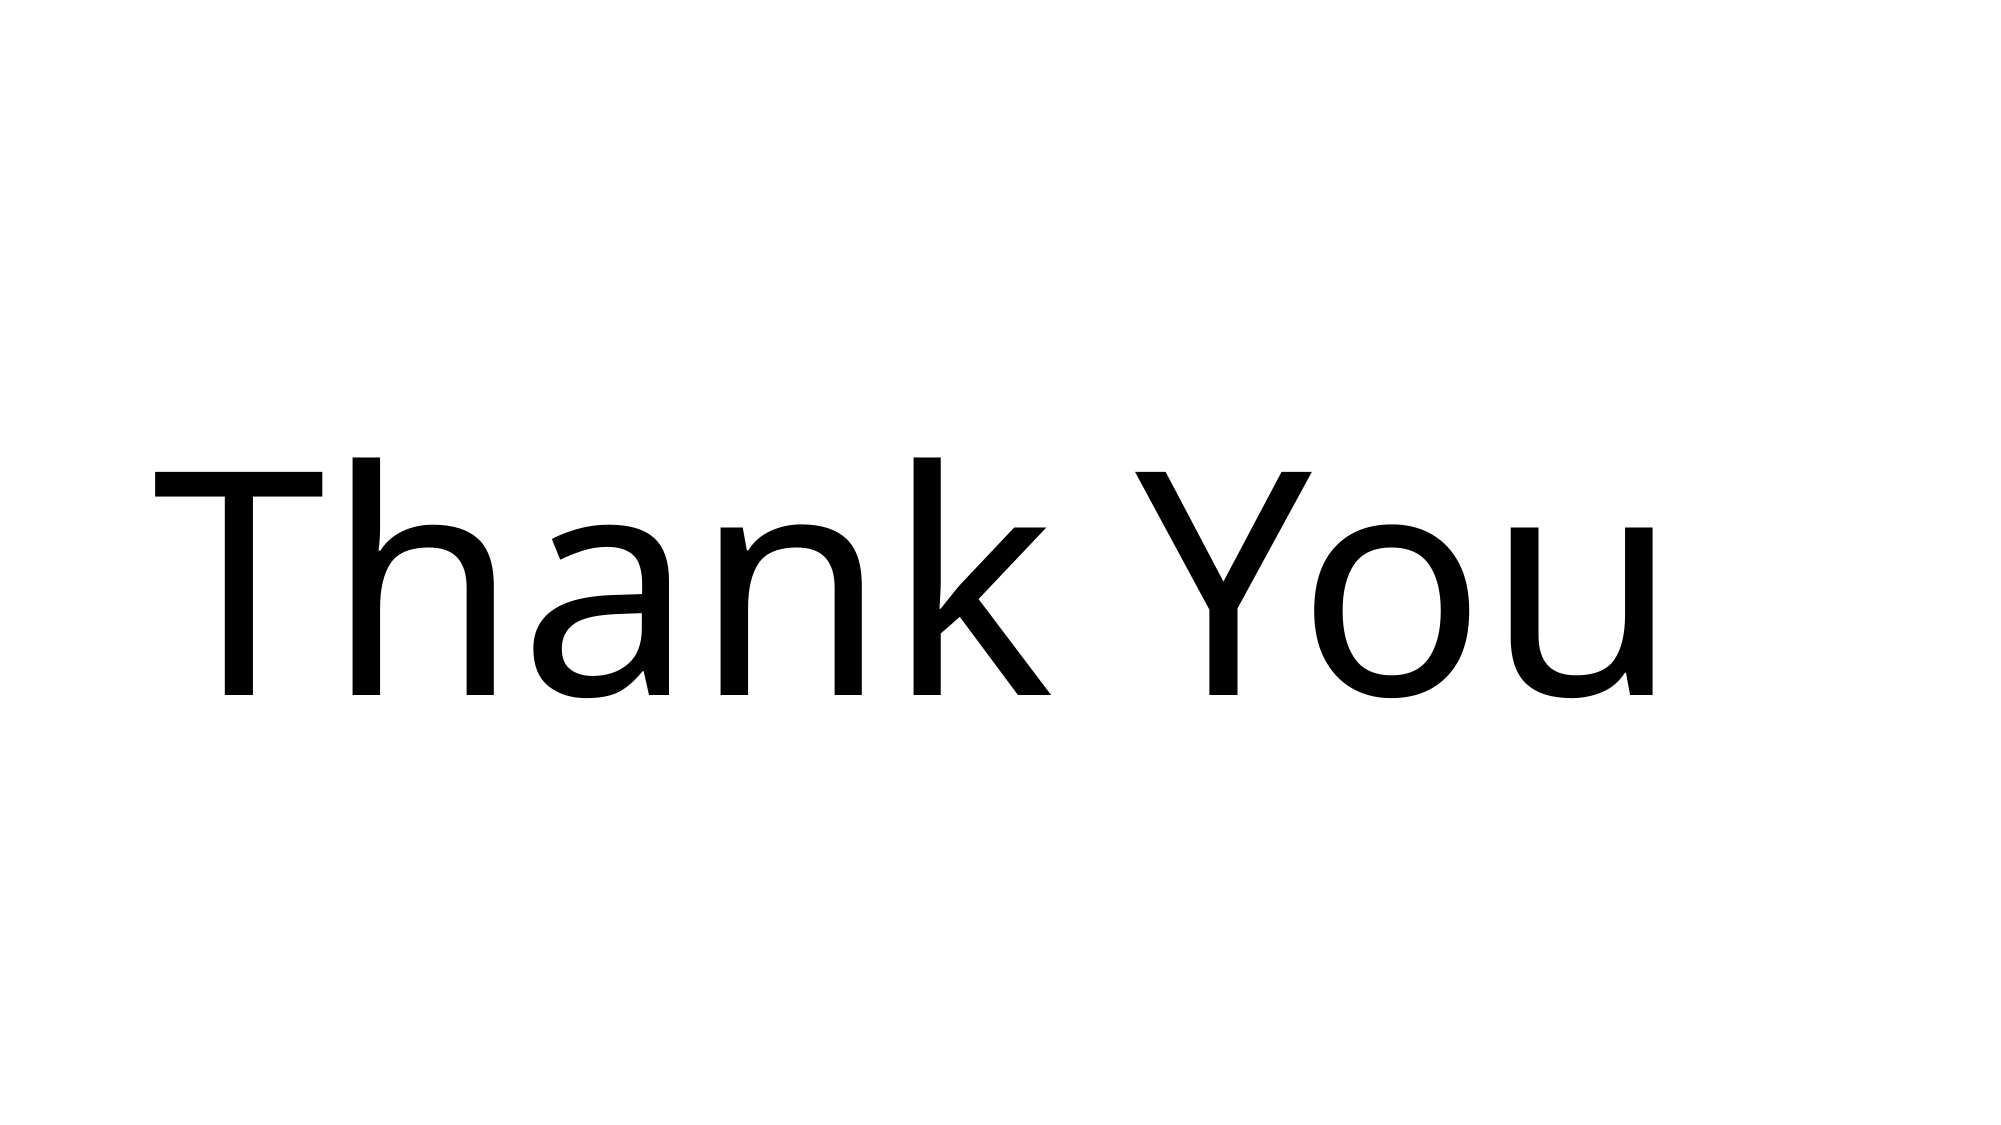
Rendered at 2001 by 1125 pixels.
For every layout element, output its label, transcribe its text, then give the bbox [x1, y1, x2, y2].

title Thank You [137, 94, 1863, 1094]
